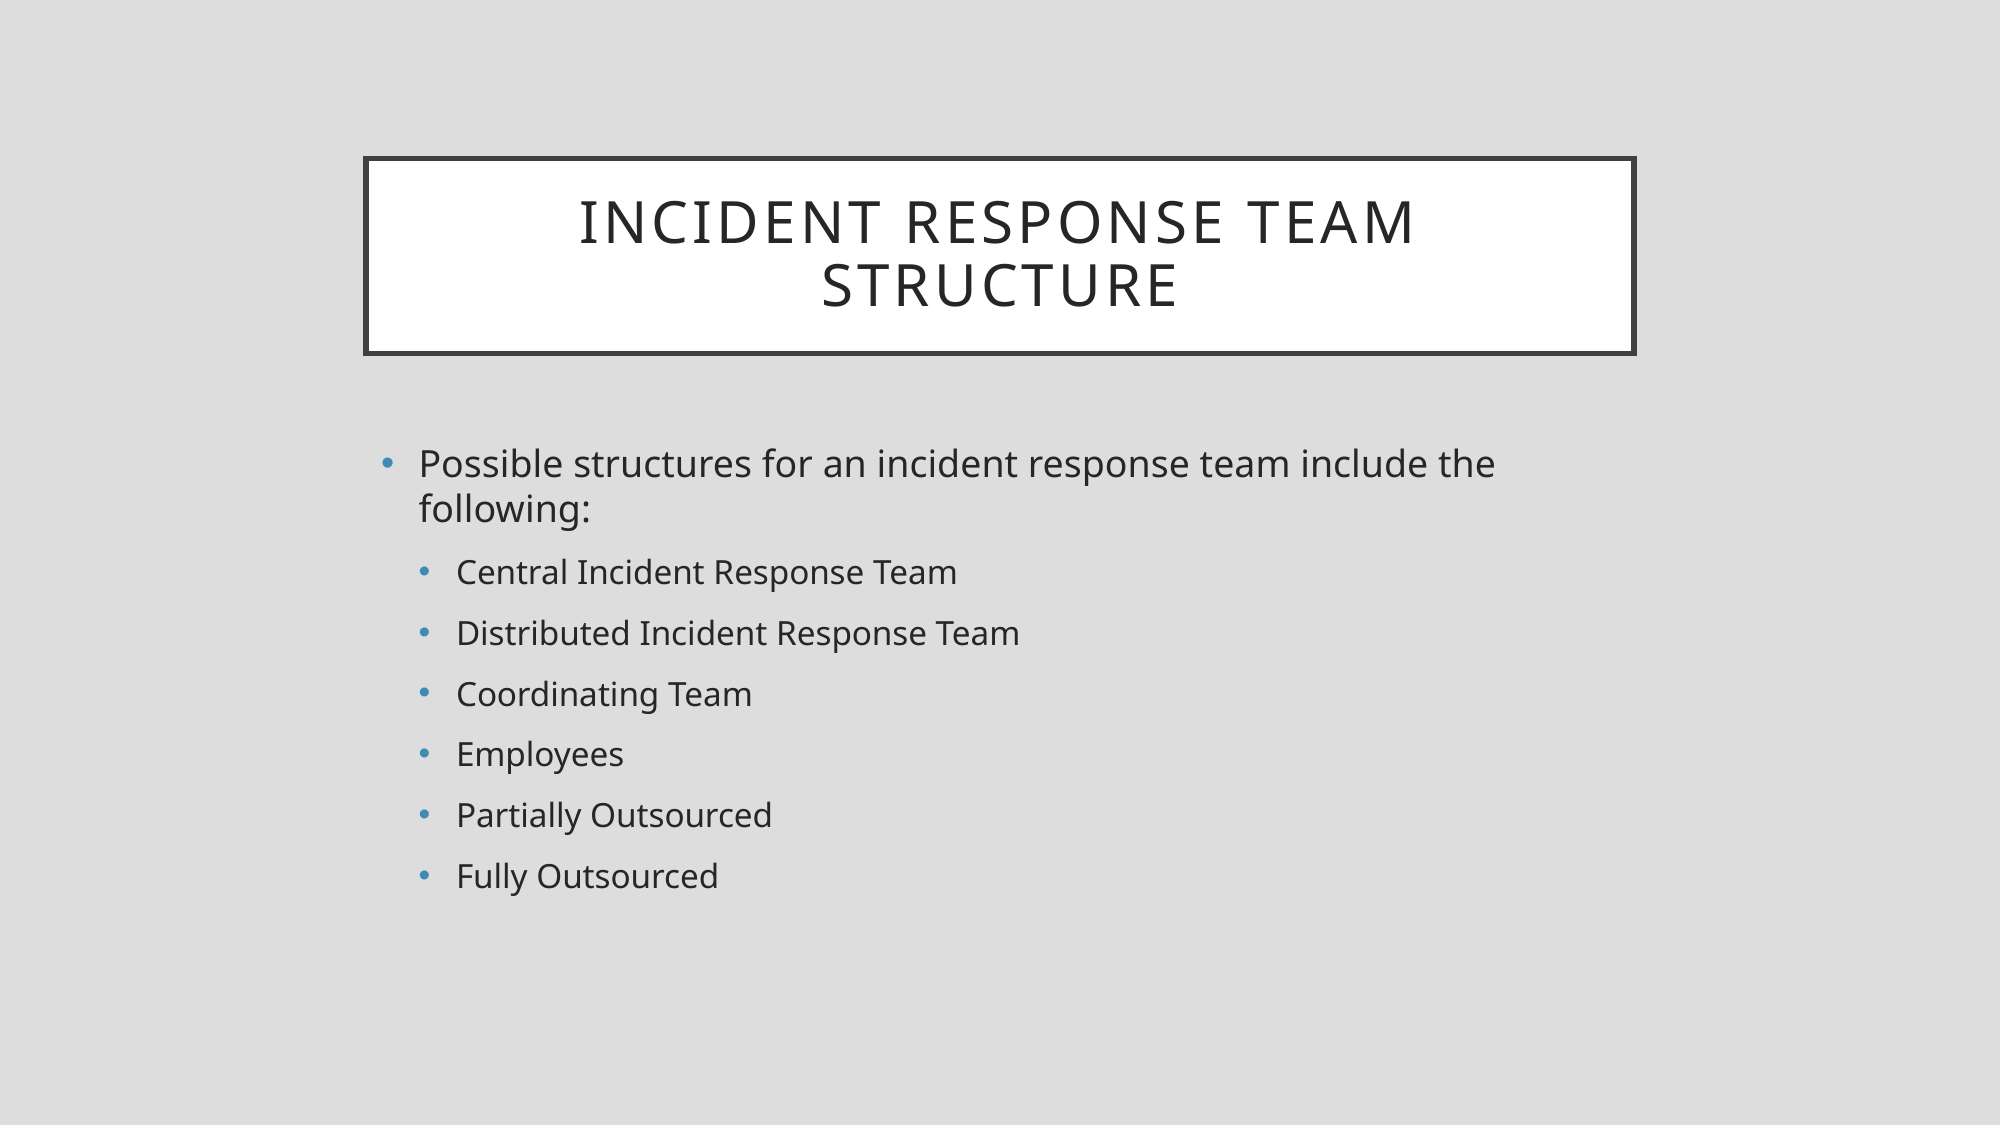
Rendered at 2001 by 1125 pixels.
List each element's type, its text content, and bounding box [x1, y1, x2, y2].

title Incident Response Team Structure [363, 156, 1637, 356]
list Possible structures for an incident response team include the following: Central Incident Response Team Distributed Incident Response Team Coordinating Team Employees Partially Outsourced Fully Outsourced [366, 432, 1634, 942]
